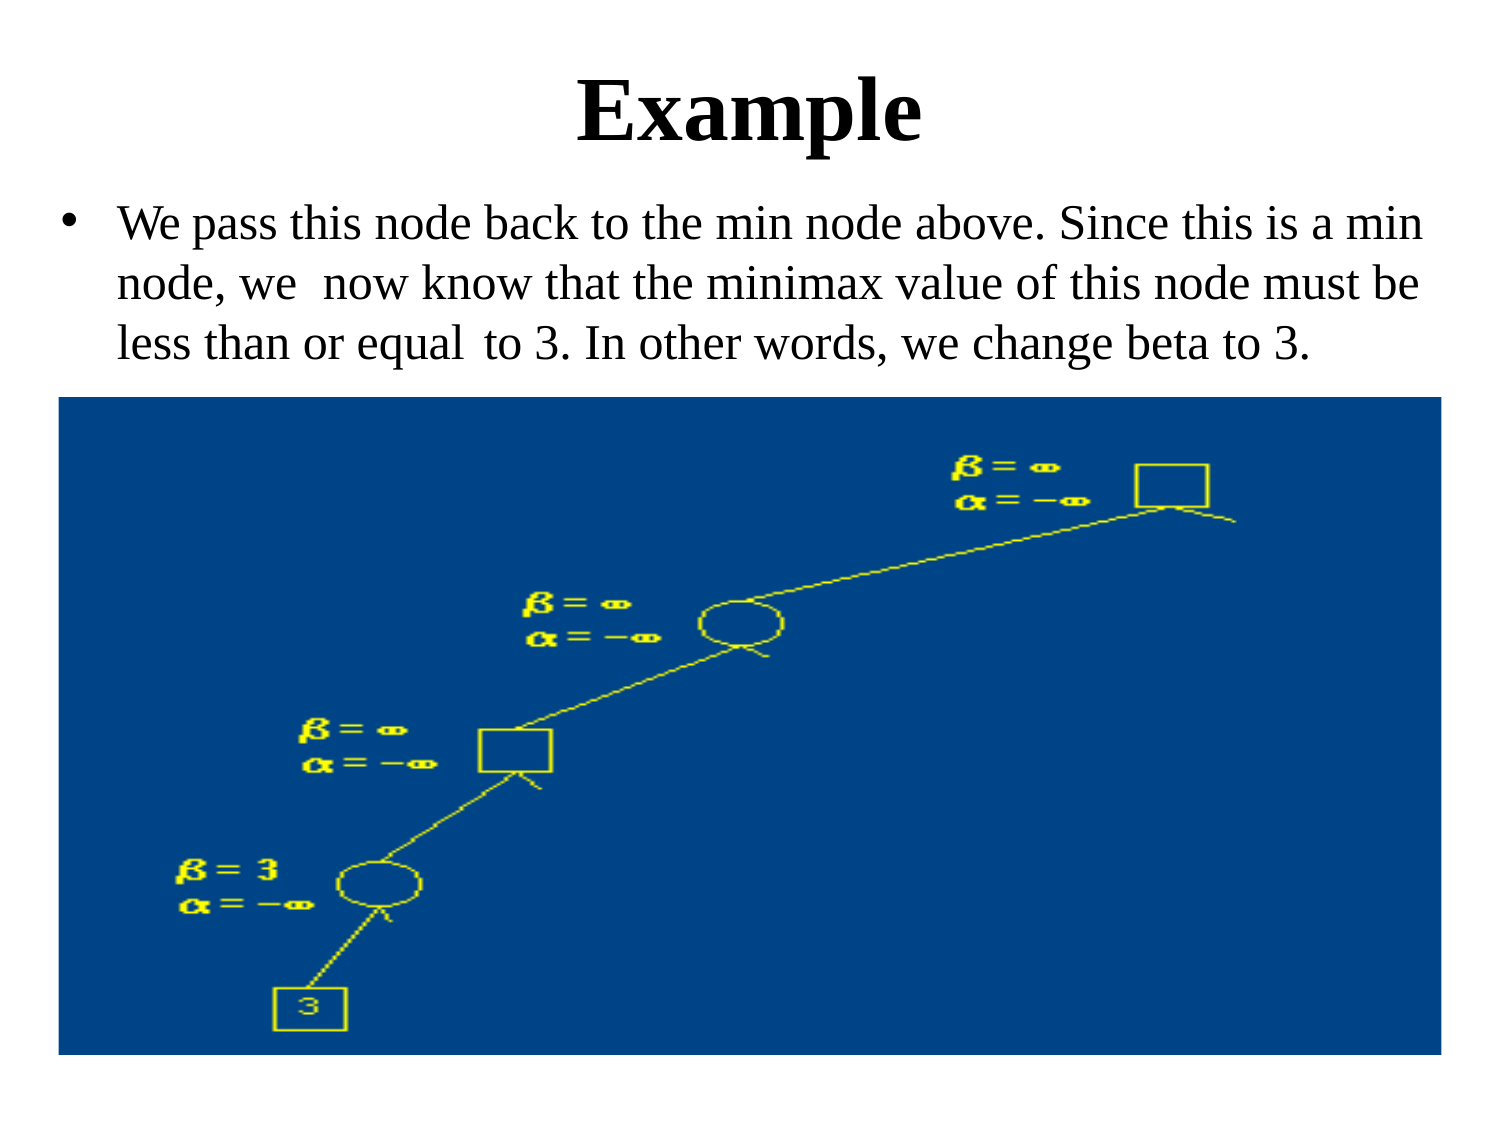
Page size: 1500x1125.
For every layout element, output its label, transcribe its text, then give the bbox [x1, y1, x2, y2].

text_box [58, 397, 1442, 1055]
title Example [574, 46, 987, 187]
text_box We pass this node back to the min node above. Since this is a min node, we now know that the minimax value of this node must be less than or equal to 3. In other words, we change beta to 3. [58, 187, 1453, 370]
